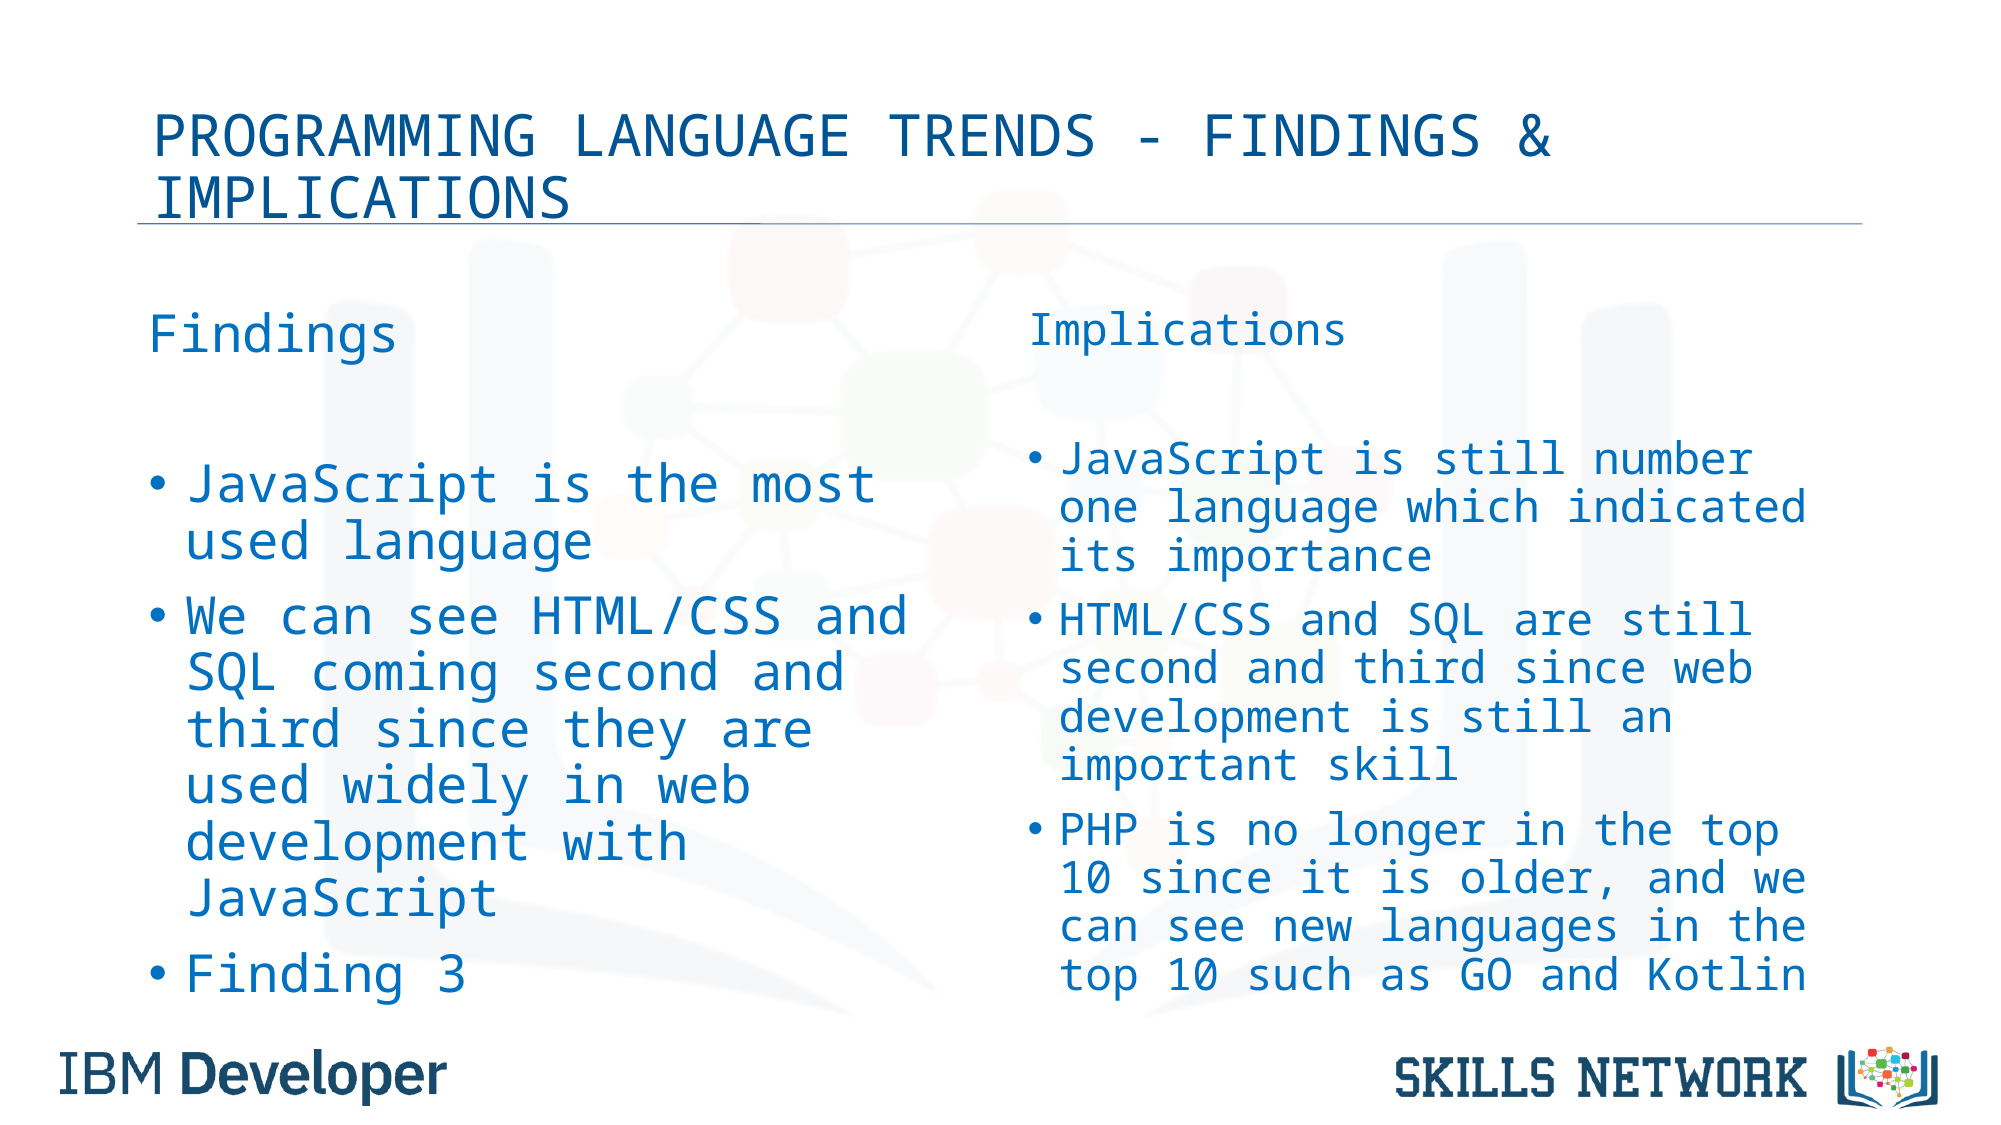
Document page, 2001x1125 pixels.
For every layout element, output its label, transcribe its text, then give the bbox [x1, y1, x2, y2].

list Implications JavaScript is still number one language which indicated its importance HTML/CSS and SQL are still second and third since web development is still an important skill PHP is no longer in the top 10 since it is older, and we can see new languages in the top 10 such as GO and Kotlin [1012, 299, 1863, 1014]
picture [55, 1045, 459, 1108]
picture [1390, 1045, 1945, 1111]
list Findings JavaScript is the most used language We can see HTML/CSS and SQL coming second and third since they are used widely in web development with JavaScript Finding 3 [133, 299, 984, 1014]
title PROGRAMMING LANGUAGE TRENDS - FINDINGS & IMPLICATIONS [137, 59, 1863, 278]
